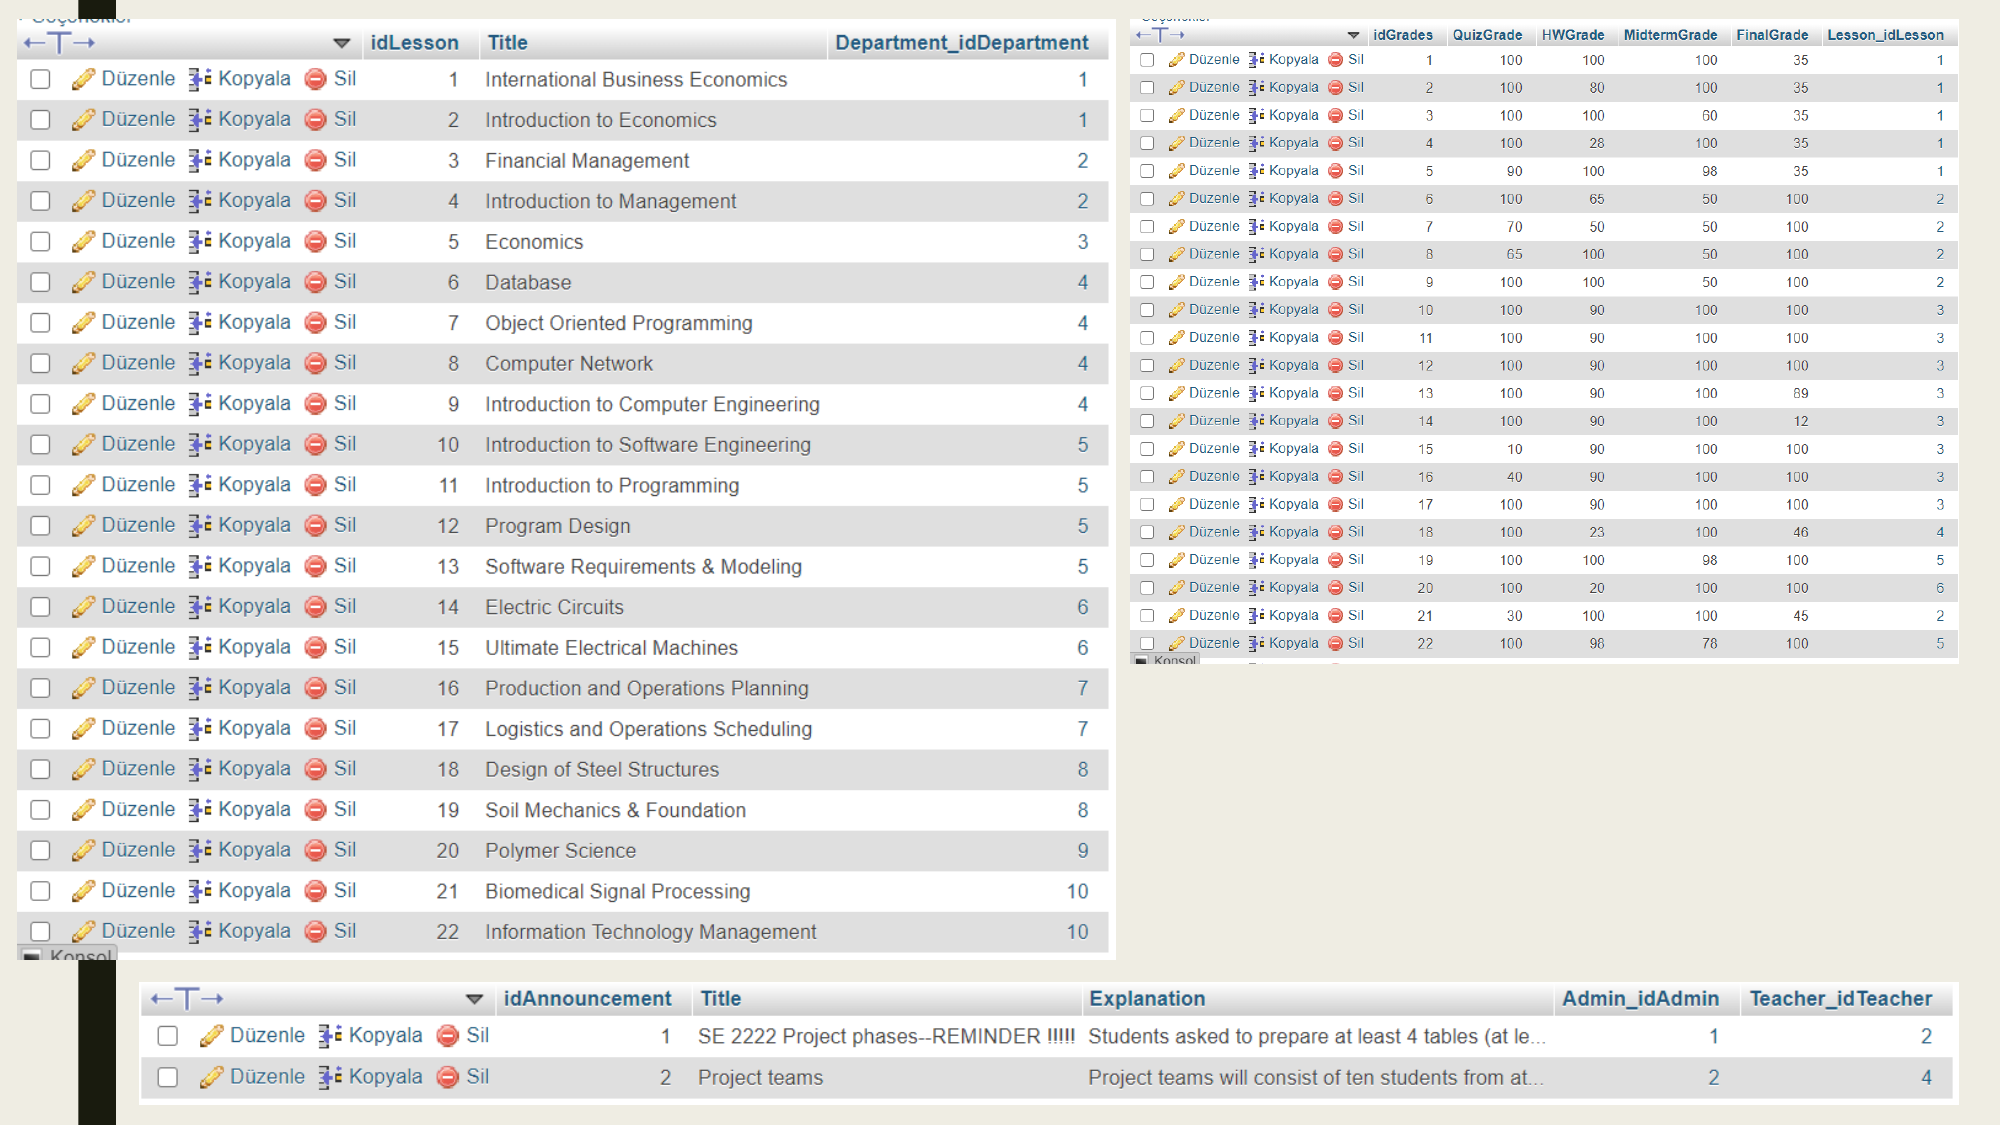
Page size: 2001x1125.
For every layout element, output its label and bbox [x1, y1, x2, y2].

list [17, 19, 1116, 960]
picture [1130, 19, 1959, 664]
picture [139, 982, 1959, 1105]
